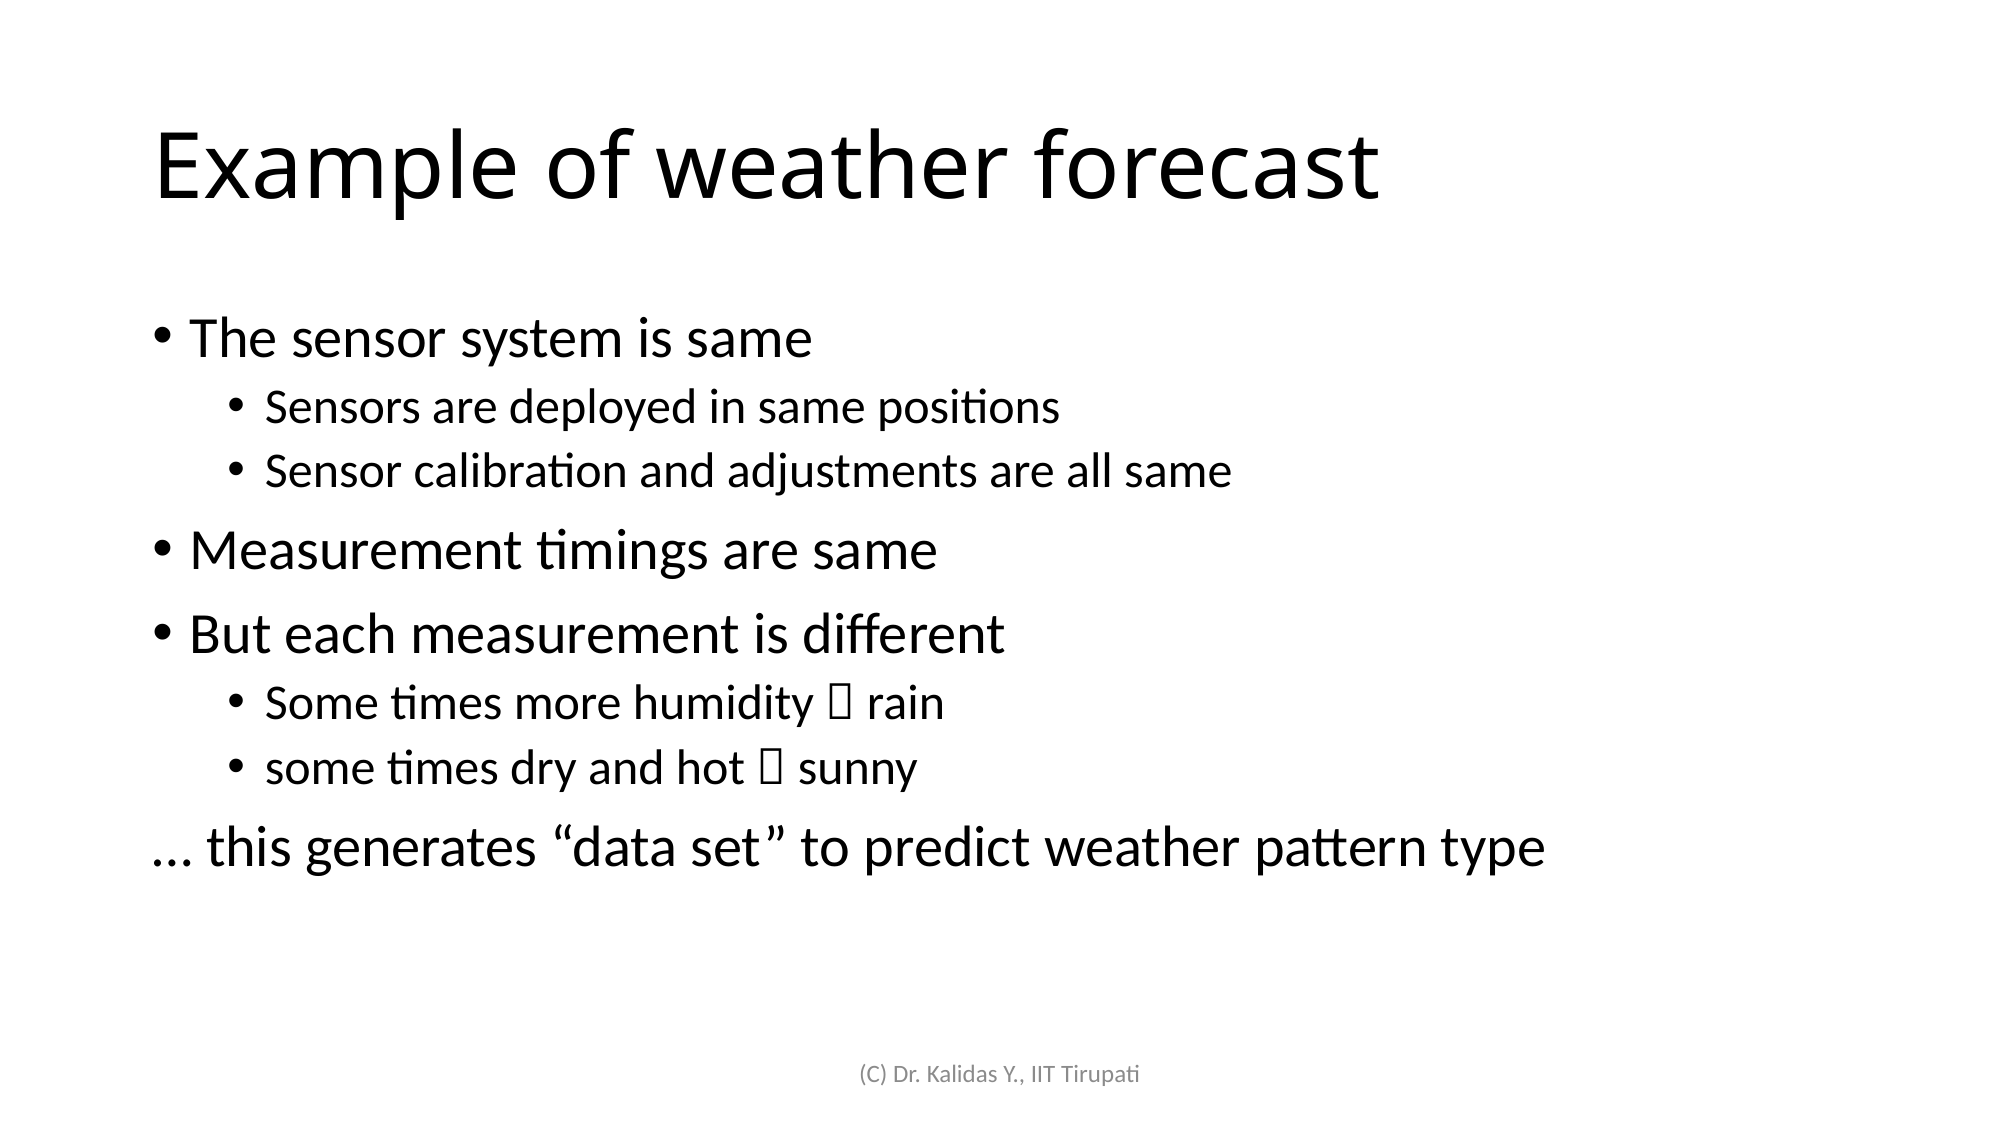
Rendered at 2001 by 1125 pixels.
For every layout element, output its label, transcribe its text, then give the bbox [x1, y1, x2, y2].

title Example of weather forecast [137, 59, 1863, 278]
list The sensor system is same Sensors are deployed in same positions Sensor calibration and adjustments are all same Measurement timings are same But each measurement is different Some times more humidity  rain some times dry and hot  sunny … this generates “data set” to predict weather pattern type [137, 299, 1863, 1014]
footer (C) Dr. Kalidas Y., IIT Tirupati [662, 1042, 1338, 1103]
